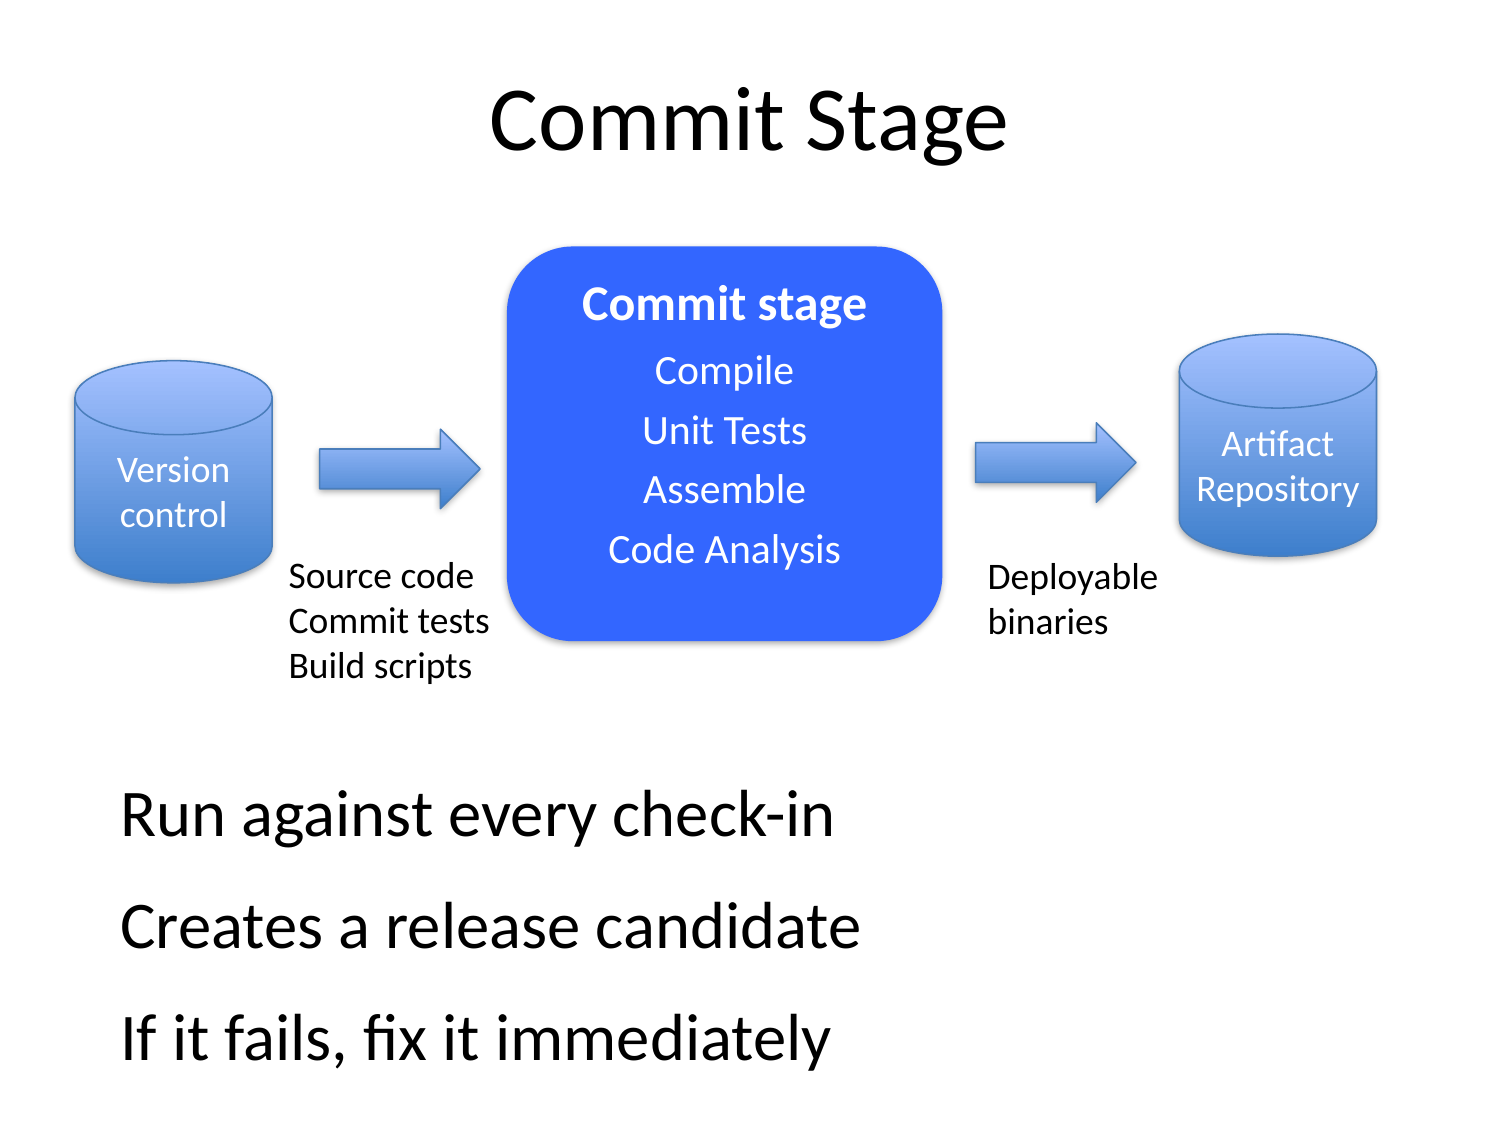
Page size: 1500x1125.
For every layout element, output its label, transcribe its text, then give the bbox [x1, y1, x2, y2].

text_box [74, 246, 1377, 696]
text_box Run against every check-in Creates a release candidate If it fails, fix it immediately [105, 730, 1331, 1082]
title Commit Stage [75, 20, 1425, 208]
